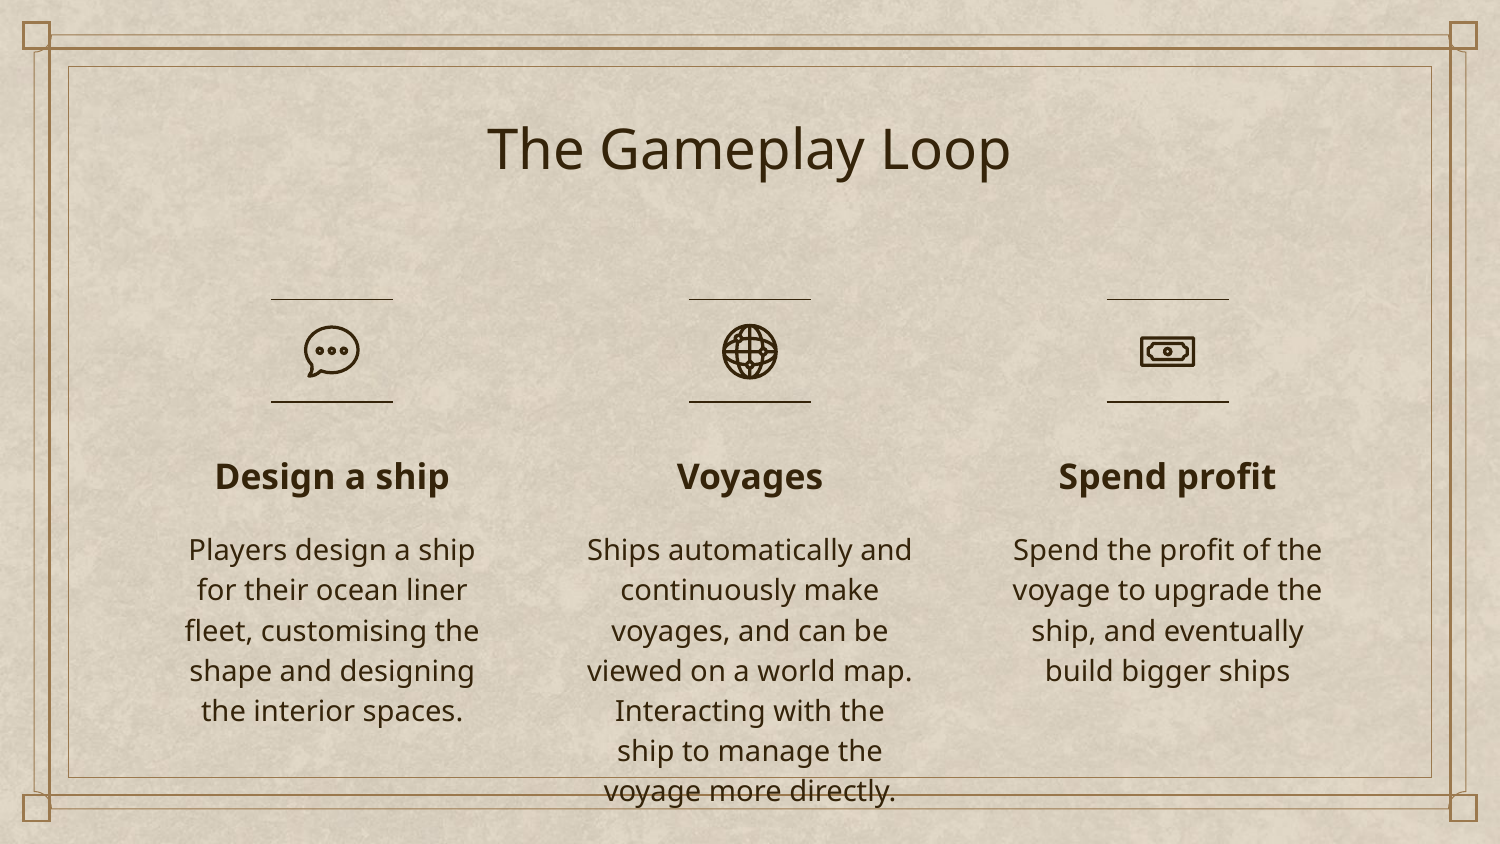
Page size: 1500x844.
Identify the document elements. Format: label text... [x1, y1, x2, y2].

title The Gameplay Loop [118, 98, 1382, 192]
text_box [1106, 299, 1229, 403]
picture [0, 0, 1500, 844]
subtitle Voyages [571, 437, 929, 512]
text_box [1139, 336, 1196, 368]
subtitle Spend the profit of the voyage to upgrade the ship, and eventually build bigger ships [989, 512, 1347, 669]
subtitle Spend profit [989, 437, 1347, 512]
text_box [688, 299, 812, 403]
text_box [303, 325, 360, 378]
subtitle Ships automatically and continuously make voyages, and can be viewed on a world map. Interacting with the ship to manage the voyage more directly. [571, 512, 929, 669]
subtitle Design a ship [153, 437, 511, 512]
subtitle Players design a ship for their ocean liner fleet, customising the shape and designing the interior spaces. [153, 512, 511, 669]
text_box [270, 299, 394, 403]
